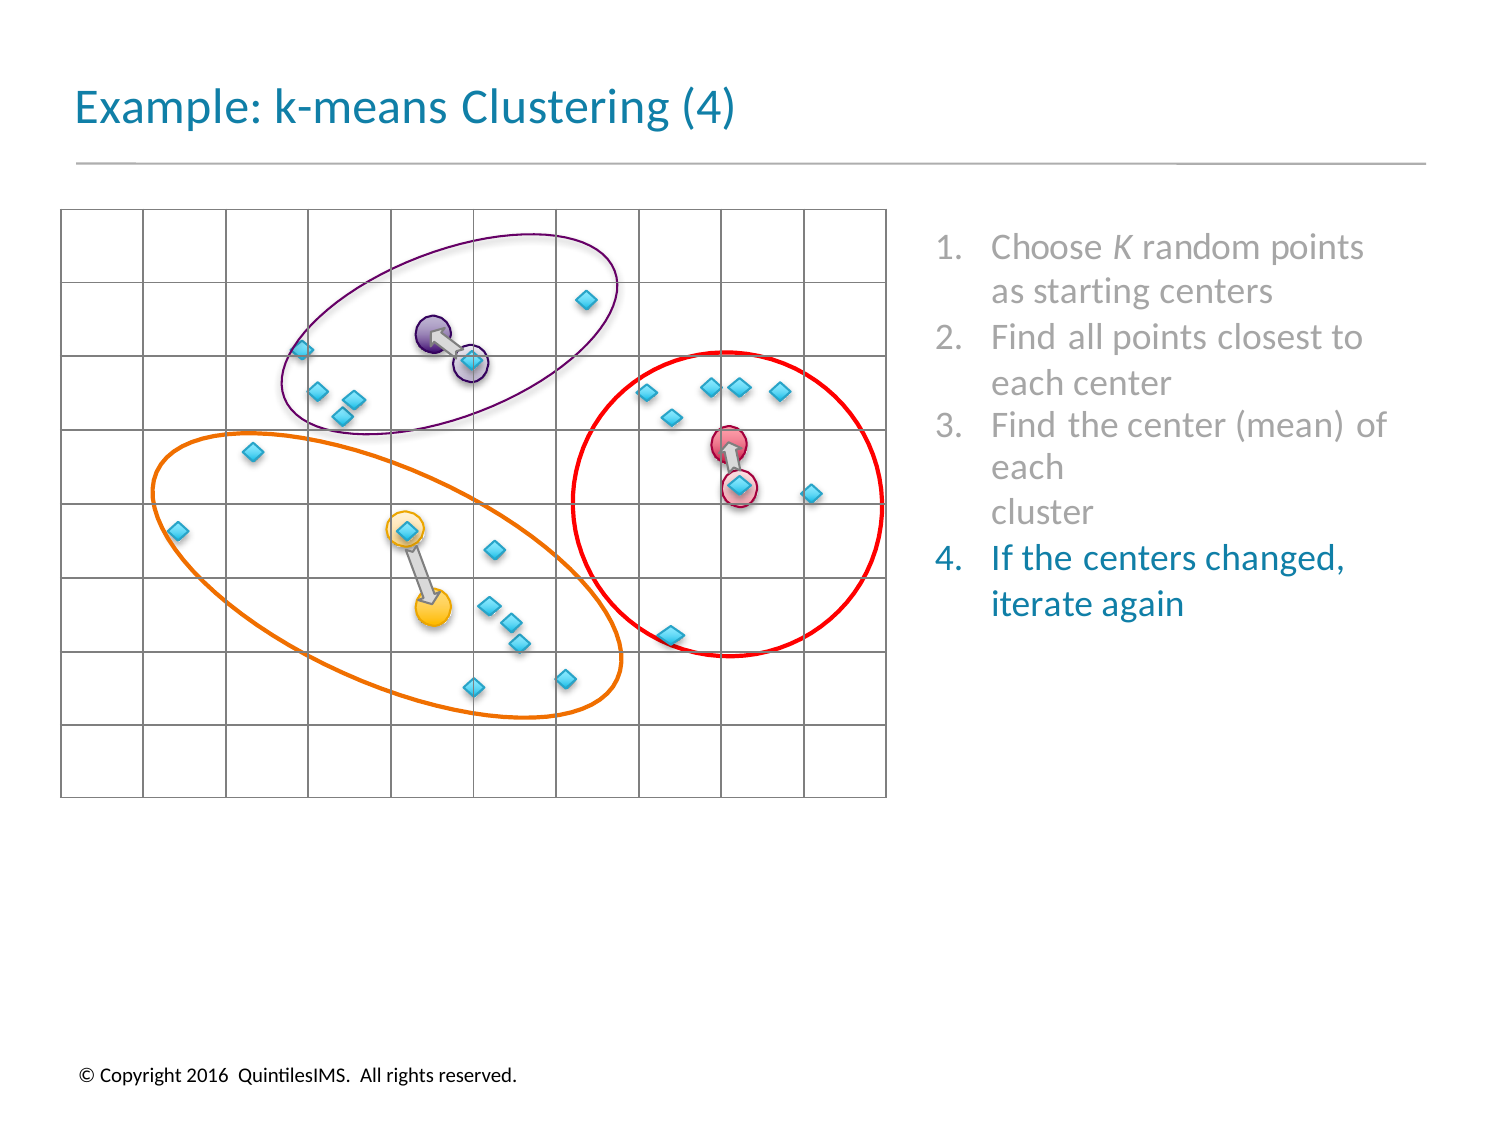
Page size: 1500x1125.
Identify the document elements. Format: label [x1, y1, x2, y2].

table_cell [805, 431, 885, 503]
table_cell [805, 653, 885, 724]
table_cell [227, 579, 307, 651]
table_header [474, 210, 555, 282]
table_cell [474, 505, 555, 577]
table_cell [62, 505, 142, 577]
table_cell [227, 505, 307, 577]
table_cell [474, 357, 555, 429]
table_cell [805, 283, 885, 355]
table_cell [474, 431, 555, 503]
footer [76, 1061, 1188, 1125]
table_cell [227, 431, 307, 503]
table_cell [722, 357, 803, 429]
table_cell [640, 653, 720, 724]
table_cell [722, 431, 803, 503]
table_cell [62, 579, 142, 651]
table_cell [62, 431, 142, 503]
table_cell [722, 283, 803, 355]
table_cell [640, 431, 720, 503]
table_cell [474, 726, 555, 797]
table_cell [392, 726, 473, 797]
table_cell [474, 579, 555, 651]
table_cell [62, 283, 142, 355]
table_header [62, 210, 142, 282]
table_cell [640, 283, 720, 355]
table_cell [392, 431, 473, 503]
title [72, 73, 1428, 262]
table_cell [392, 283, 473, 355]
table_cell [227, 357, 307, 429]
table_cell [227, 653, 307, 724]
table_header [805, 210, 885, 282]
table_cell [144, 505, 225, 577]
table_cell [557, 283, 638, 355]
table_cell [474, 653, 555, 724]
table_cell [62, 357, 142, 429]
table_cell [144, 579, 225, 651]
table_cell [805, 579, 885, 651]
table_cell [557, 653, 638, 724]
table_cell [722, 726, 803, 797]
table_cell [805, 726, 885, 797]
table_header [144, 210, 225, 282]
table_cell [144, 283, 225, 355]
table_cell [722, 653, 803, 724]
table_cell [309, 726, 390, 797]
table_cell [144, 726, 225, 797]
table_cell [557, 726, 638, 797]
table_header [309, 210, 390, 282]
table_header [392, 210, 473, 282]
table_cell [805, 357, 885, 429]
text_box [932, 223, 1466, 624]
table_cell [392, 357, 473, 429]
table_cell [309, 579, 390, 651]
table_header [640, 210, 720, 282]
table_header [227, 210, 307, 282]
table_cell [640, 505, 720, 577]
table_cell [722, 505, 803, 577]
table_cell [309, 283, 390, 355]
table_cell [557, 357, 638, 429]
table_cell [62, 726, 142, 797]
table_cell [392, 653, 473, 724]
table_cell [227, 726, 307, 797]
table_cell [144, 431, 225, 503]
table_cell [62, 653, 142, 724]
table_cell [557, 505, 638, 577]
table_cell [557, 431, 638, 503]
table_cell [309, 505, 390, 577]
table_cell [557, 579, 638, 651]
table_header [722, 210, 803, 282]
table_cell [640, 726, 720, 797]
table_cell [144, 653, 225, 724]
table_cell [474, 283, 555, 355]
table_cell [640, 579, 720, 651]
table_cell [309, 431, 390, 503]
table_cell [309, 357, 390, 429]
table_cell [227, 283, 307, 355]
table_cell [392, 505, 473, 577]
table_cell [640, 357, 720, 429]
table_cell [392, 579, 473, 651]
table_header [557, 210, 638, 282]
table_cell [144, 357, 225, 429]
table_cell [309, 653, 390, 724]
table_cell [722, 579, 803, 651]
table_cell [805, 505, 885, 577]
